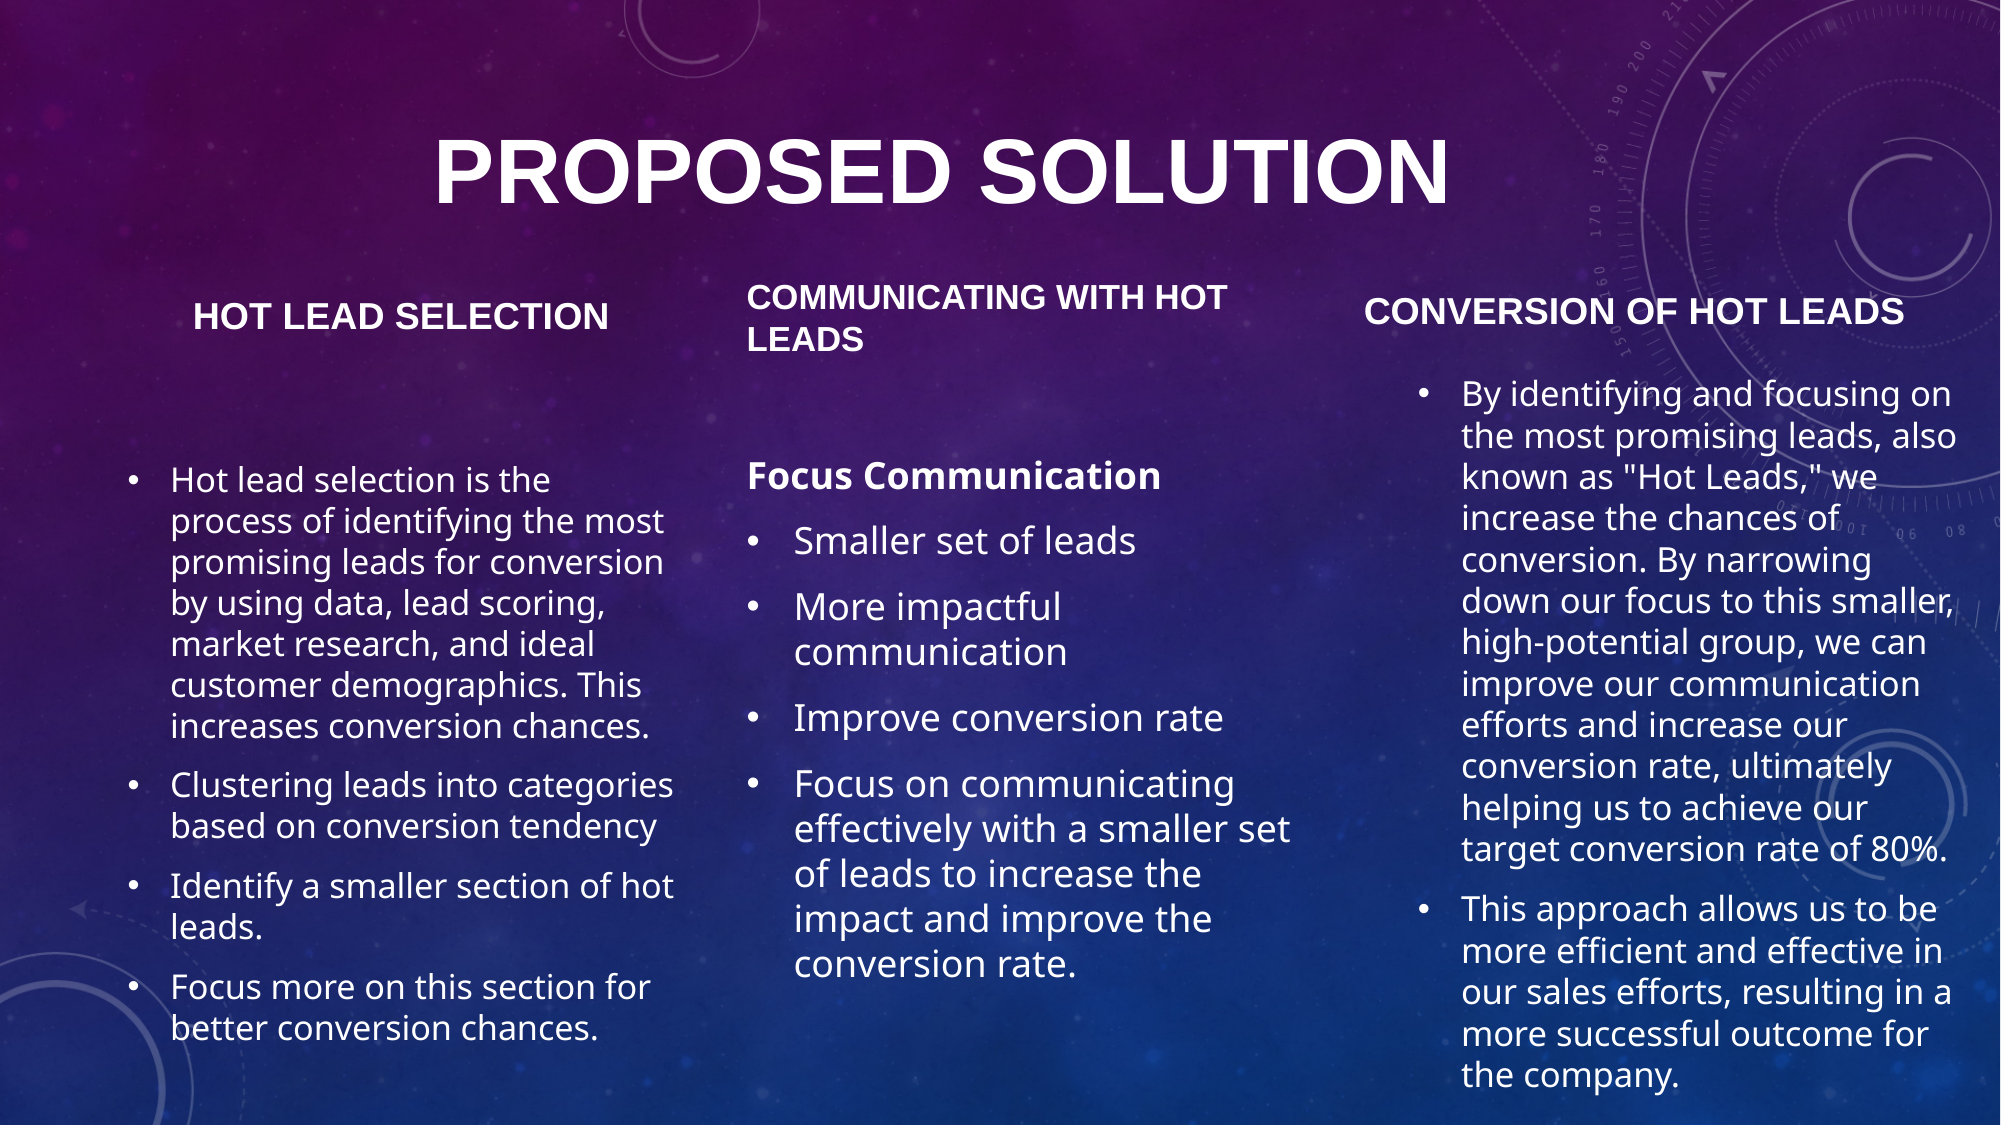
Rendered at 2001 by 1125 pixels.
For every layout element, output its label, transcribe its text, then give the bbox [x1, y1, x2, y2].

text_box Conversion of Hot Leads [1348, 260, 1927, 360]
title Proposed Solution [112, 99, 1775, 234]
list Hot lead selection is the process of identifying the most promising leads for conversion by using data, lead scoring, market research, and ideal customer demographics. This increases conversion chances. Clustering leads into categories based on conversion tendency Identify a smaller section of hot leads. Focus more on this section for better conversion chances. [112, 398, 691, 1108]
text_box Communicating with Hot Leads [731, 266, 1330, 366]
text_box Hot lead selection [112, 264, 691, 364]
text_box Focus Communication Smaller set of leads More impactful communication Improve conversion rate Focus on communicating effectively with a smaller set of leads to increase the impact and improve the conversion rate. [731, 363, 1310, 1073]
text_box By identifying and focusing on the most promising leads, also known as "Hot Leads," we increase the chances of conversion. By narrowing down our focus to this smaller, high-potential group, we can improve our communication efforts and increase our conversion rate, ultimately helping us to achieve our target conversion rate of 80%. This approach allows us to be more efficient and effective in our sales efforts, resulting in a more successful outcome for the company. [1402, 359, 1981, 1107]
picture [0, 0, 2001, 1125]
